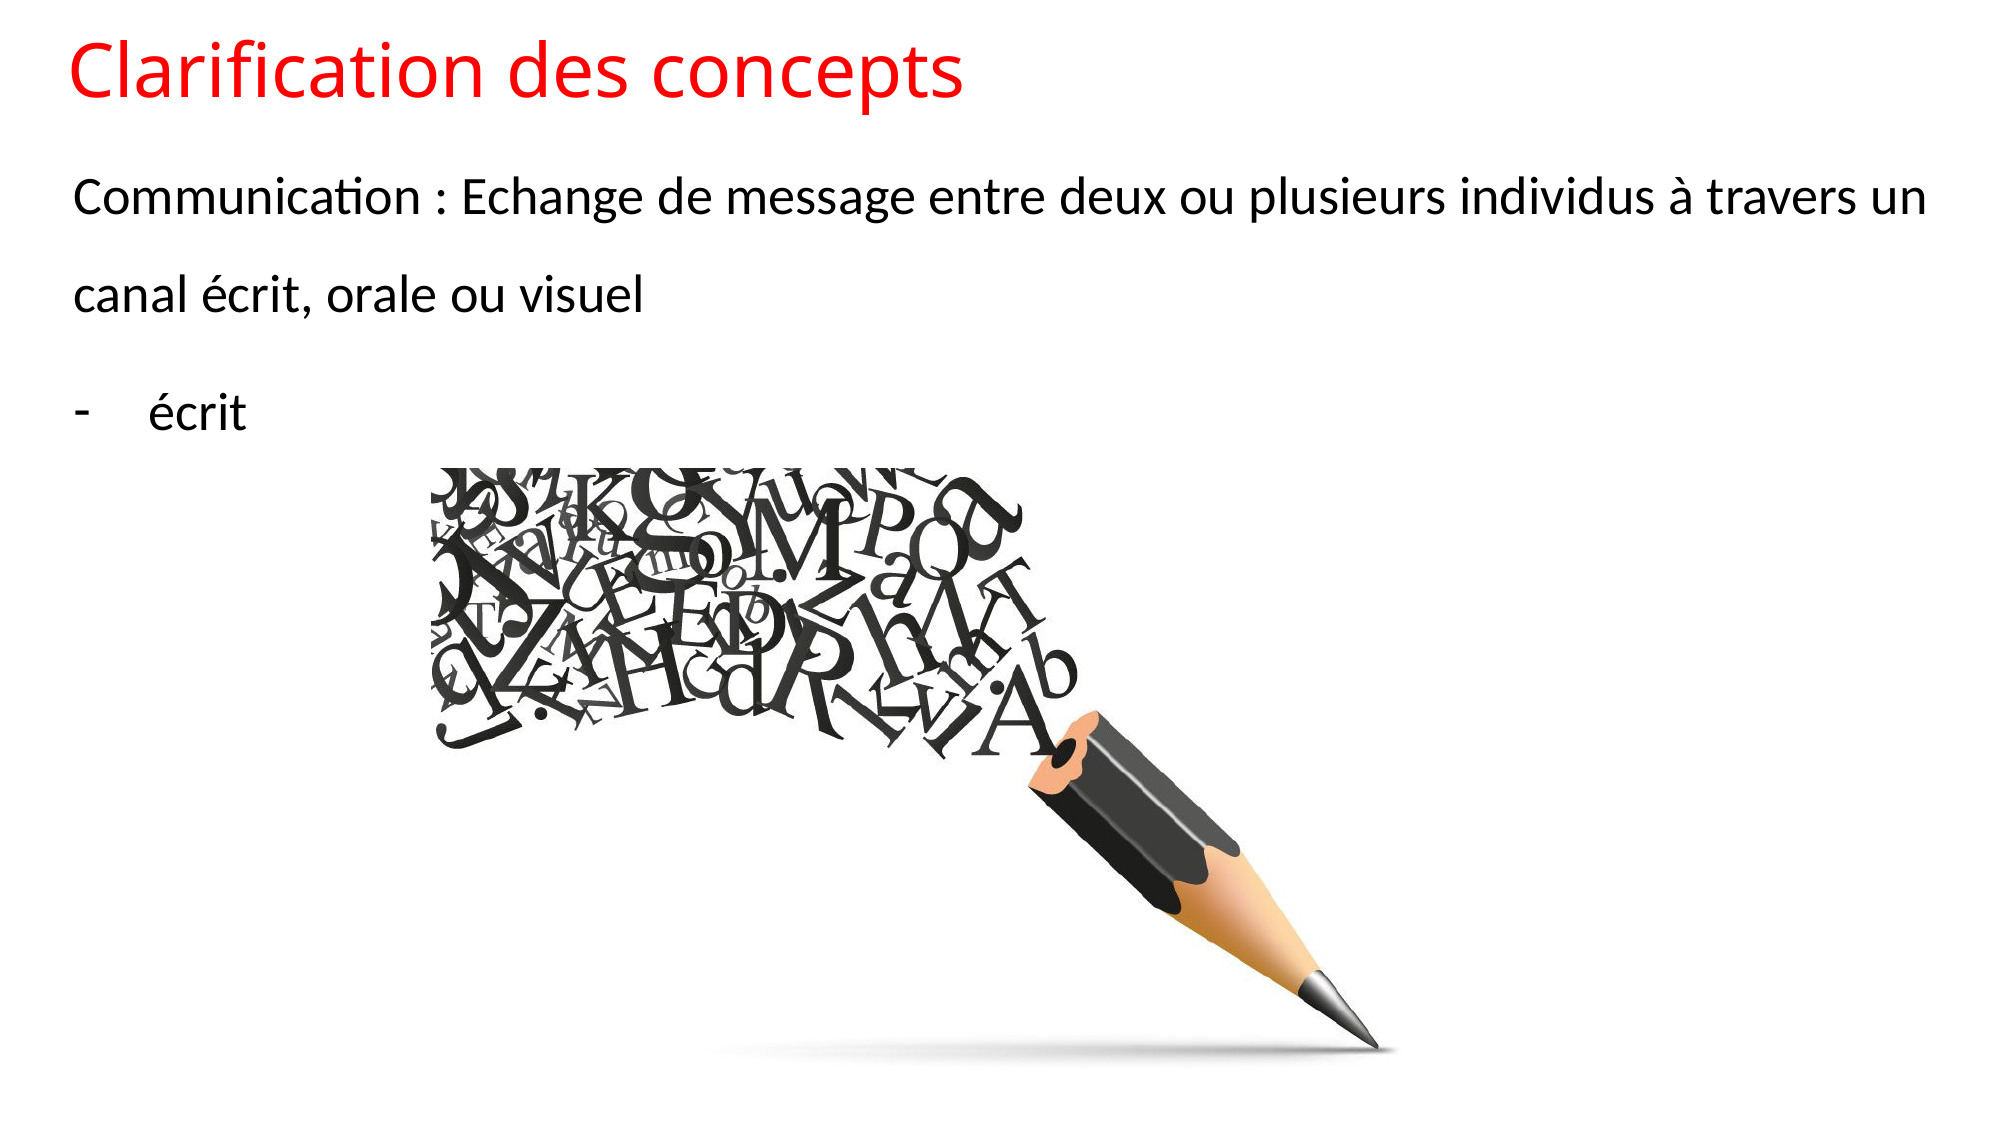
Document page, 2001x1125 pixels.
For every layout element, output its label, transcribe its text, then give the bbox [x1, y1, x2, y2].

text_box Communication : Echange de message entre deux ou plusieurs individus à travers un canal écrit, orale ou visuel écrit [58, 120, 1946, 1111]
title Clarification des concepts [52, 14, 1940, 122]
picture [431, 468, 1595, 1078]
